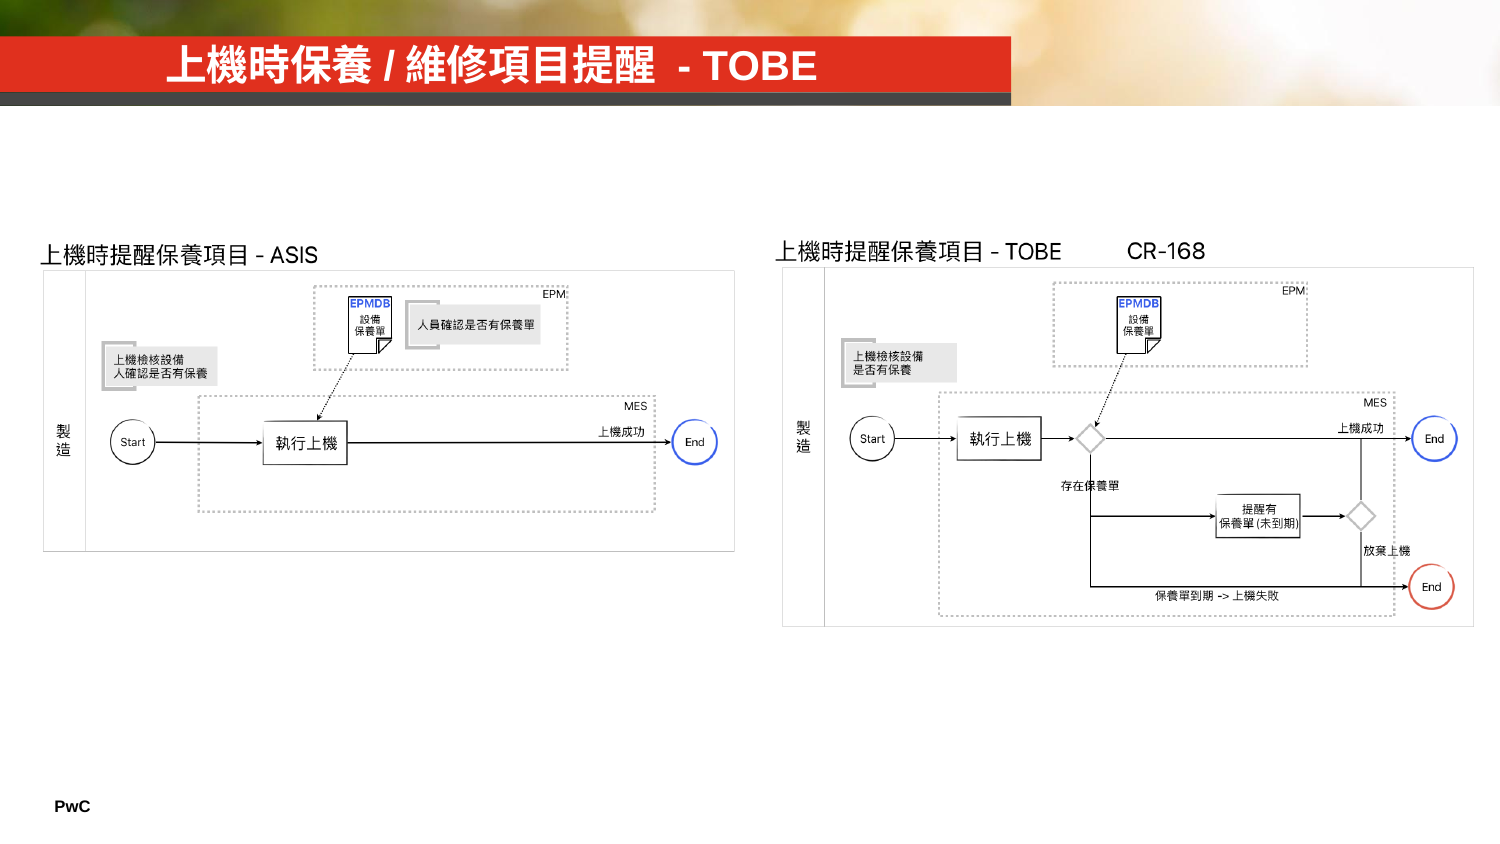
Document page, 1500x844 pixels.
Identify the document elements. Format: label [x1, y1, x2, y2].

picture [0, 0, 1500, 106]
picture [0, 202, 1500, 642]
text_box [0, 27, 1012, 102]
